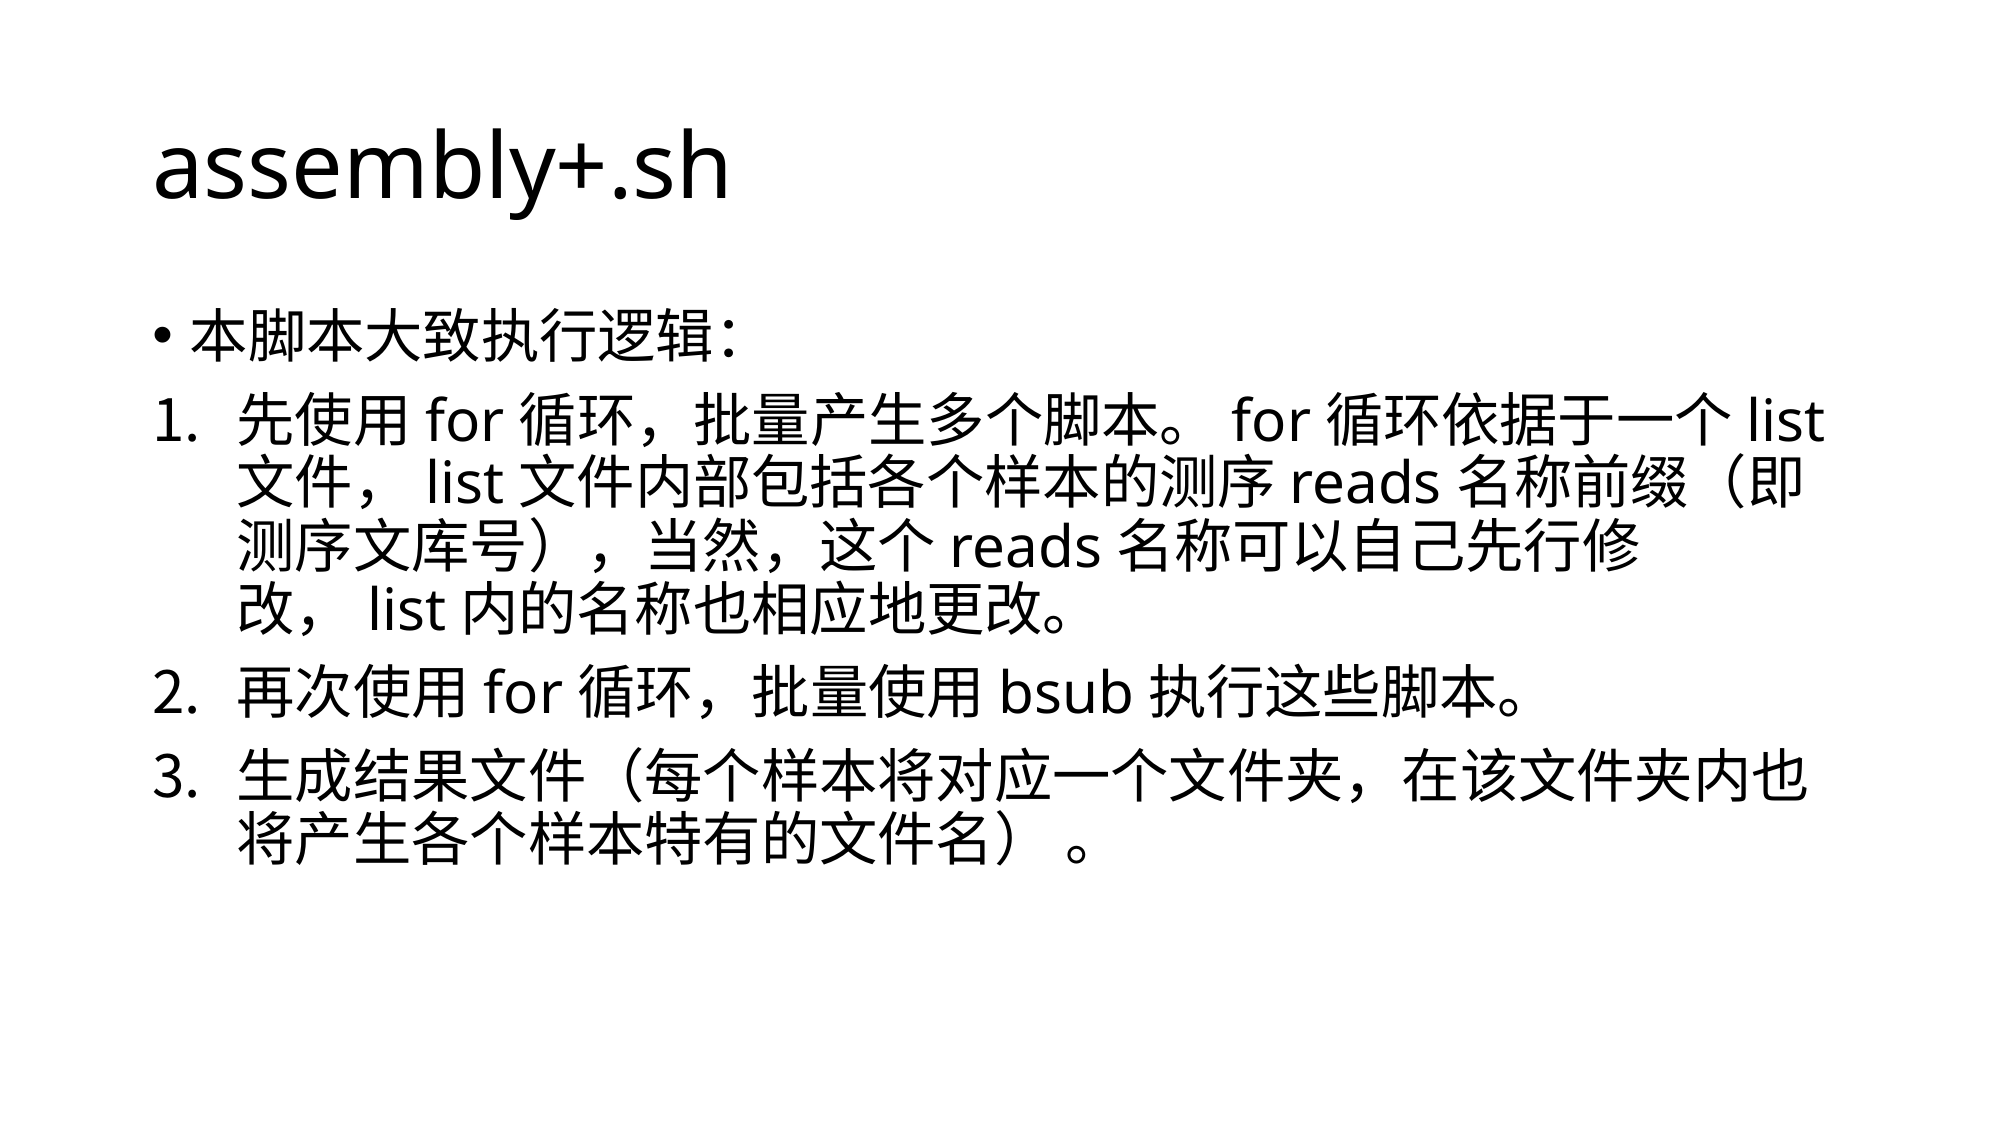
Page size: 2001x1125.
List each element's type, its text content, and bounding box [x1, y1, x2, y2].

title assembly+.sh [137, 59, 1863, 278]
list 本脚本大致执行逻辑： 先使用for循环，批量产生多个脚本。for循环依据于一个list文件，list文件内部包括各个样本的测序reads名称前缀（即测序文库号），当然，这个reads名称可以自己先行修改，list内的名称也相应地更改。 再次使用for循环，批量使用bsub执行这些脚本。 生成结果文件（每个样本将对应一个文件夹，在该文件夹内也将产生各个样本特有的文件名） 。 [137, 299, 1863, 1014]
